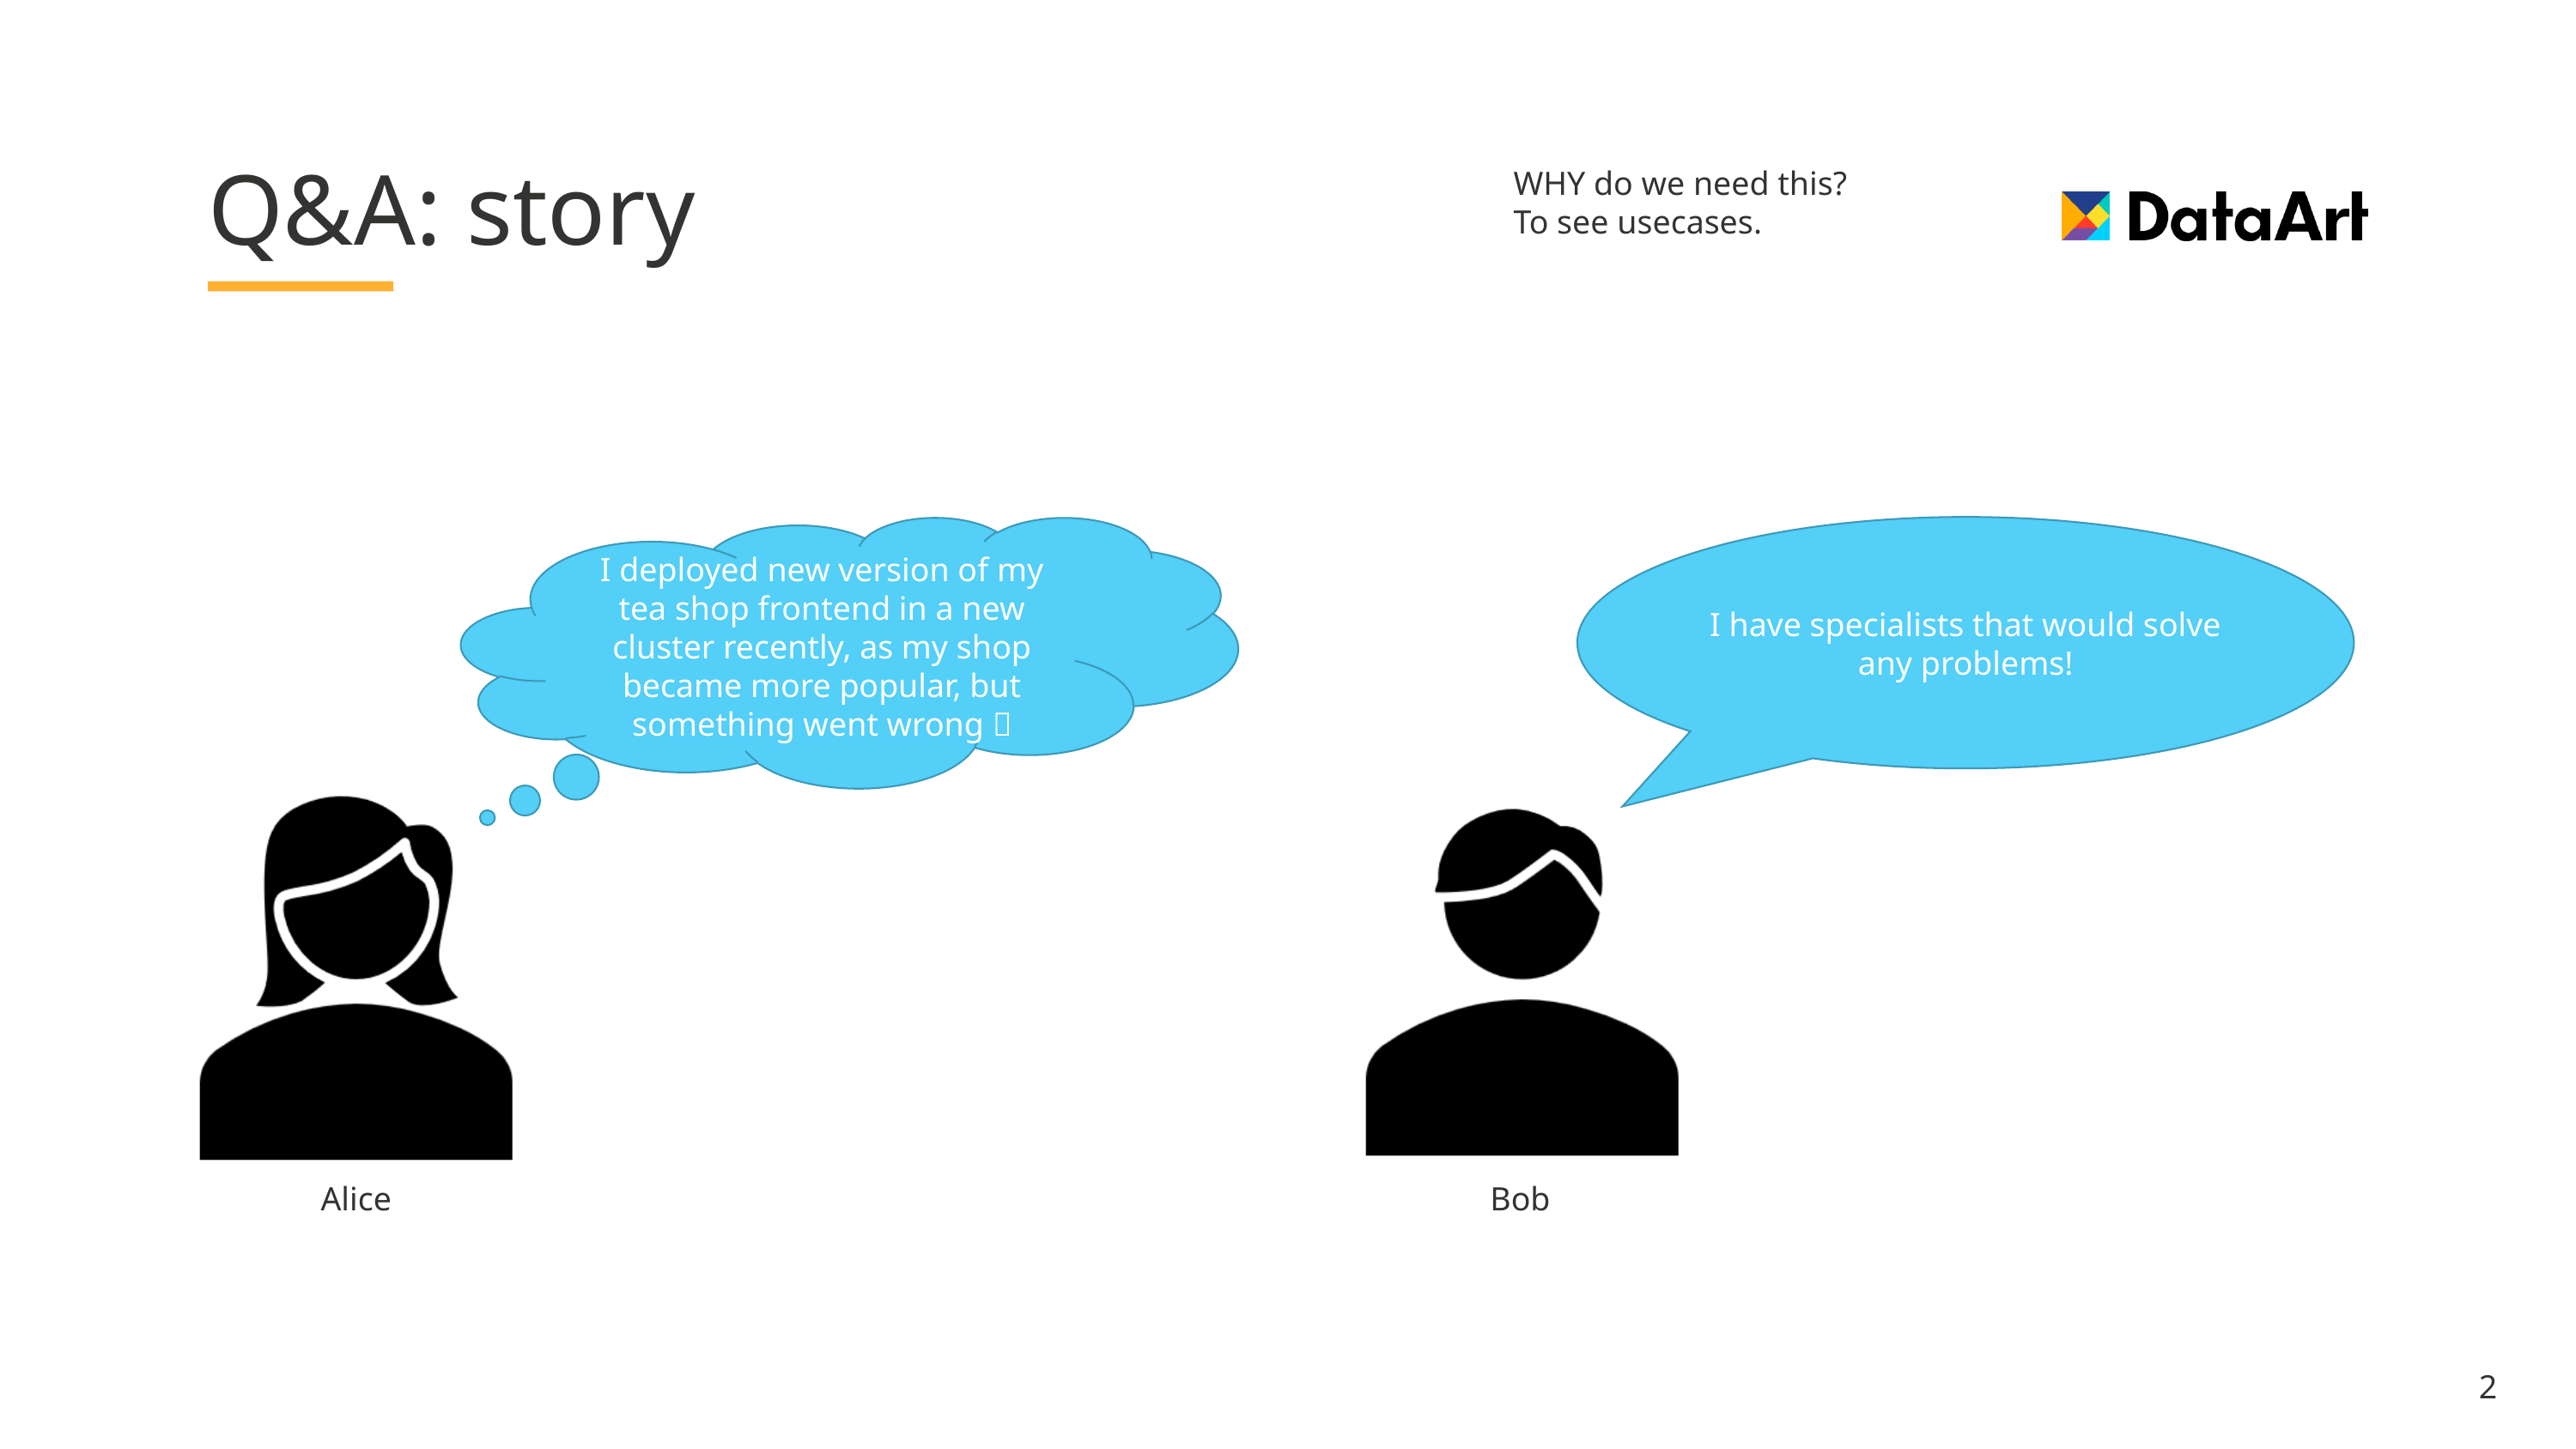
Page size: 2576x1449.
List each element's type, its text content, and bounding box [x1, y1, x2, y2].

picture [2062, 191, 2368, 241]
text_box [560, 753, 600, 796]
text_box I have specialists that would solve any problems! [1576, 516, 2355, 773]
text_box I deployed new version of my tea shop frontend in a new cluster recently, as my shop became more popular, but something went wrong  [459, 517, 1240, 790]
text_box 2 [2466, 1360, 2532, 1412]
title Q&A: story [208, 161, 1877, 282]
picture [122, 760, 591, 1228]
picture [1287, 755, 1757, 1224]
text_box WHY do we need this? To see usecases. [1500, 156, 1996, 246]
